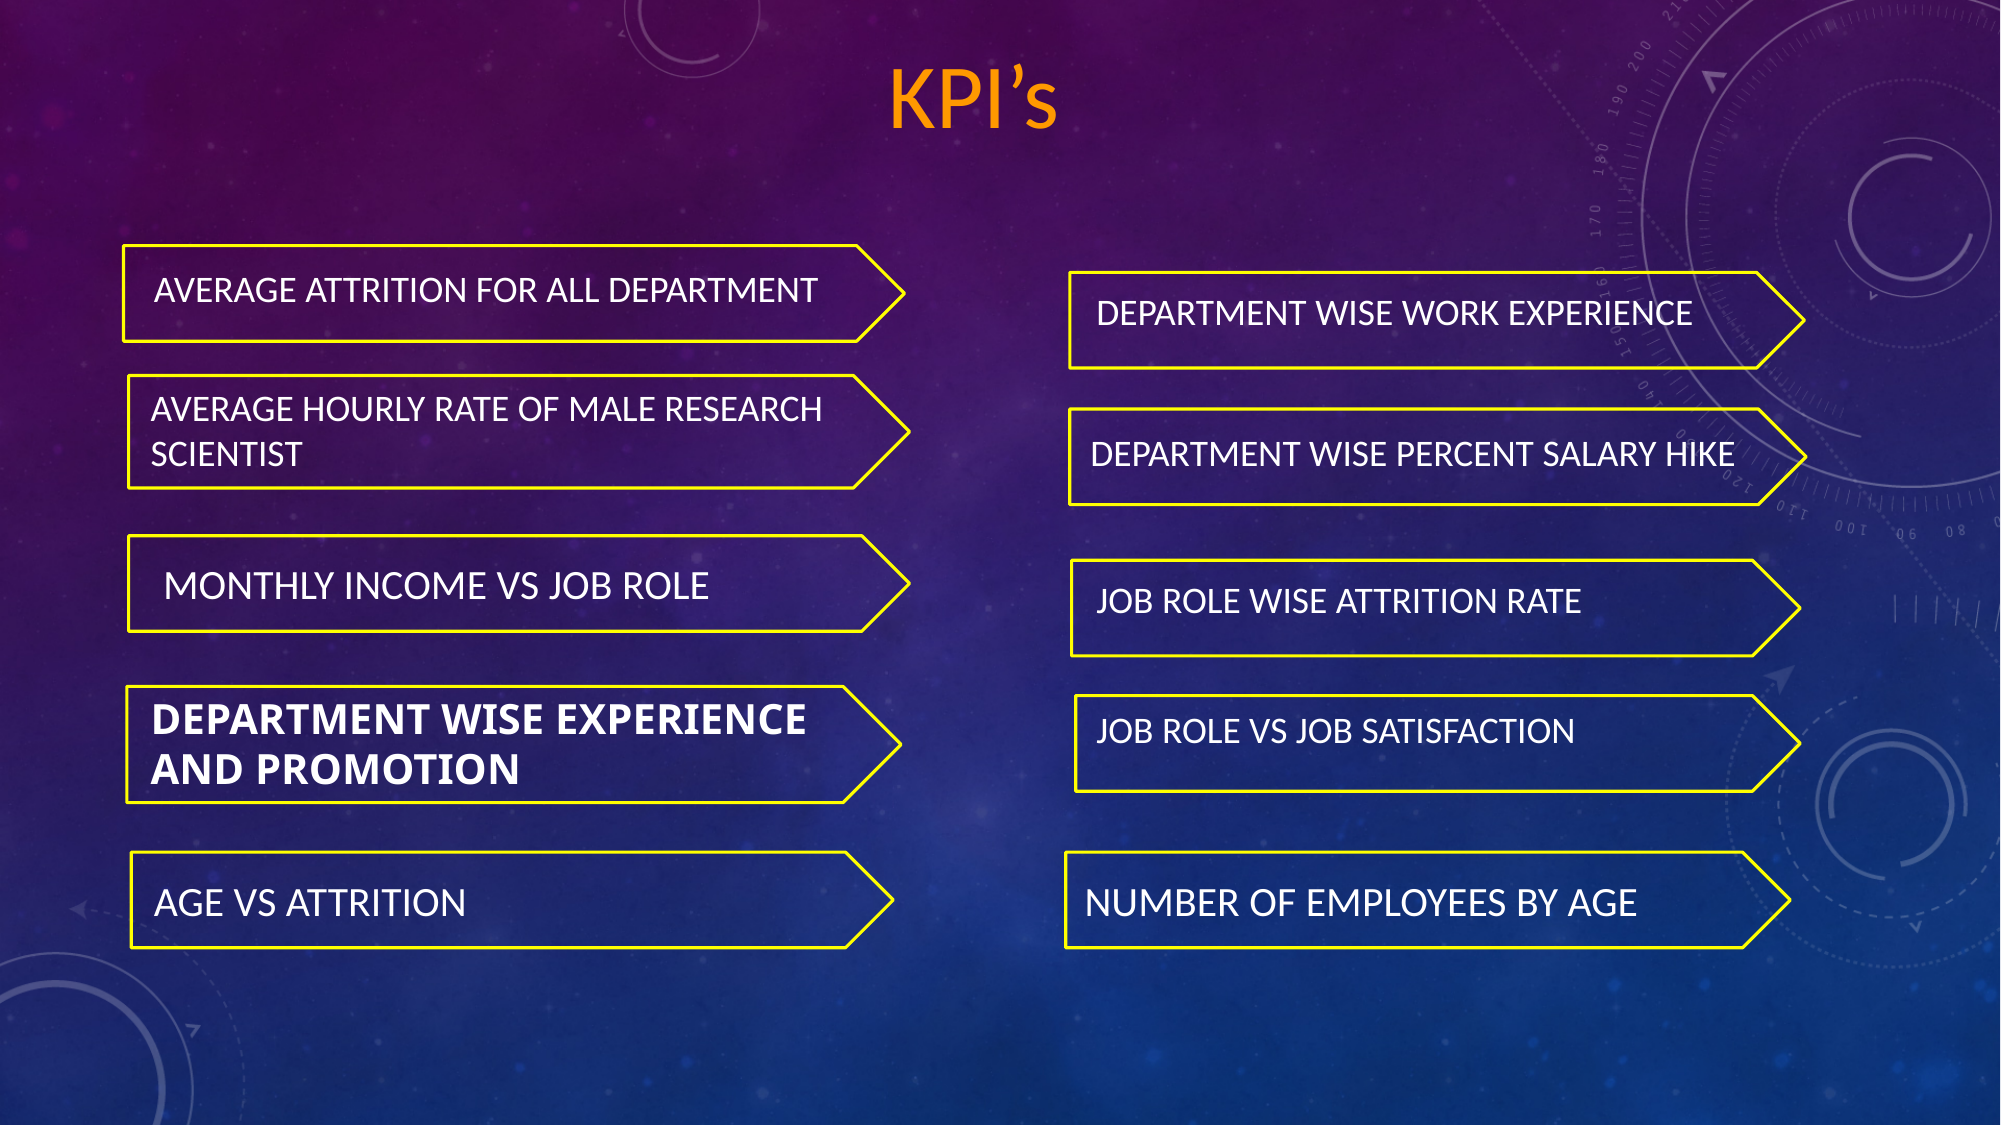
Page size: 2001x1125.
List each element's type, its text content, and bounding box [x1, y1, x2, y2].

text_box [1074, 694, 1802, 793]
text_box [121, 244, 906, 343]
text_box [880, 399, 911, 464]
text_box MONTHLY INCOME VS JOB ROLE [148, 550, 789, 616]
text_box JOB ROLE WISE ATTRITION RATE [1081, 568, 1742, 628]
text_box JOB ROLE VS JOB SATISFACTION [1081, 699, 1753, 759]
text_box [1068, 407, 1785, 507]
text_box AVERAGE ATTRITION FOR ALL DEPARTMENT [138, 257, 859, 318]
text_box AVERAGE HOURLY RATE OF MALE RESEARCH SCIENTIST [135, 376, 880, 482]
picture [0, 0, 2001, 1125]
text_box DEPARTMENT WISE EXPERIENCE AND PROMOTION [135, 685, 856, 801]
text_box KPI’s [725, 29, 1224, 154]
text_box AGE VS ATTRITION [138, 867, 636, 932]
text_box [127, 534, 911, 633]
text_box [1064, 850, 1792, 950]
text_box [127, 373, 862, 490]
text_box [129, 850, 895, 950]
text_box DEPARTMENT WISE WORK EXPERIENCE [1081, 280, 1719, 341]
text_box [125, 684, 847, 805]
text_box [1068, 270, 1806, 370]
text_box [1070, 558, 1802, 658]
text_box NUMBER OF EMPLOYEES BY AGE [1069, 867, 1675, 932]
text_box DEPARTMENT WISE PERCENT SALARY HIKE [1075, 421, 1900, 481]
text_box [856, 697, 903, 792]
